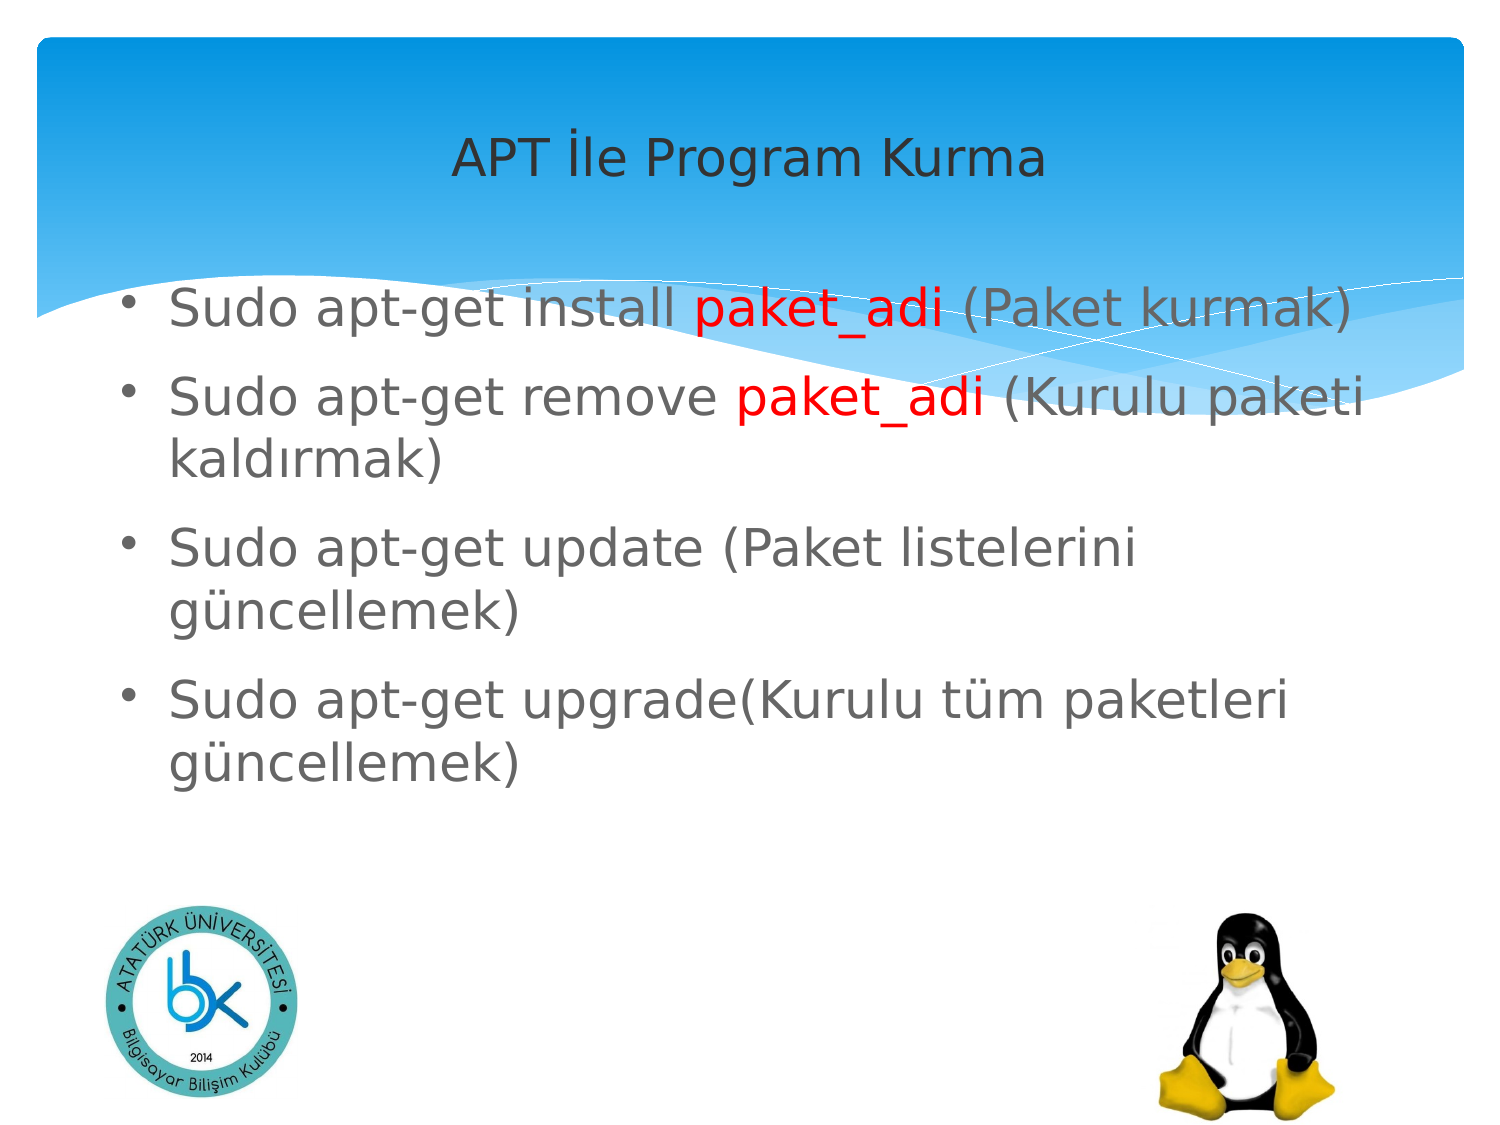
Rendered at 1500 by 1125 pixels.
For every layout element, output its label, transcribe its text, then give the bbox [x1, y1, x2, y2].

picture [103, 905, 298, 1099]
text_box Sudo apt-get install paket_adi (Paket kurmak) Sudo apt-get remove paket_adi (Kurulu paketi kaldırmak) Sudo apt-get update (Paket listelerini güncellemek) Sudo apt-get upgrade(Kurulu tüm paketleri güncellemek) [104, 273, 1396, 937]
text_box APT İle Program Kurma [104, 66, 1396, 245]
picture [1135, 905, 1359, 1125]
